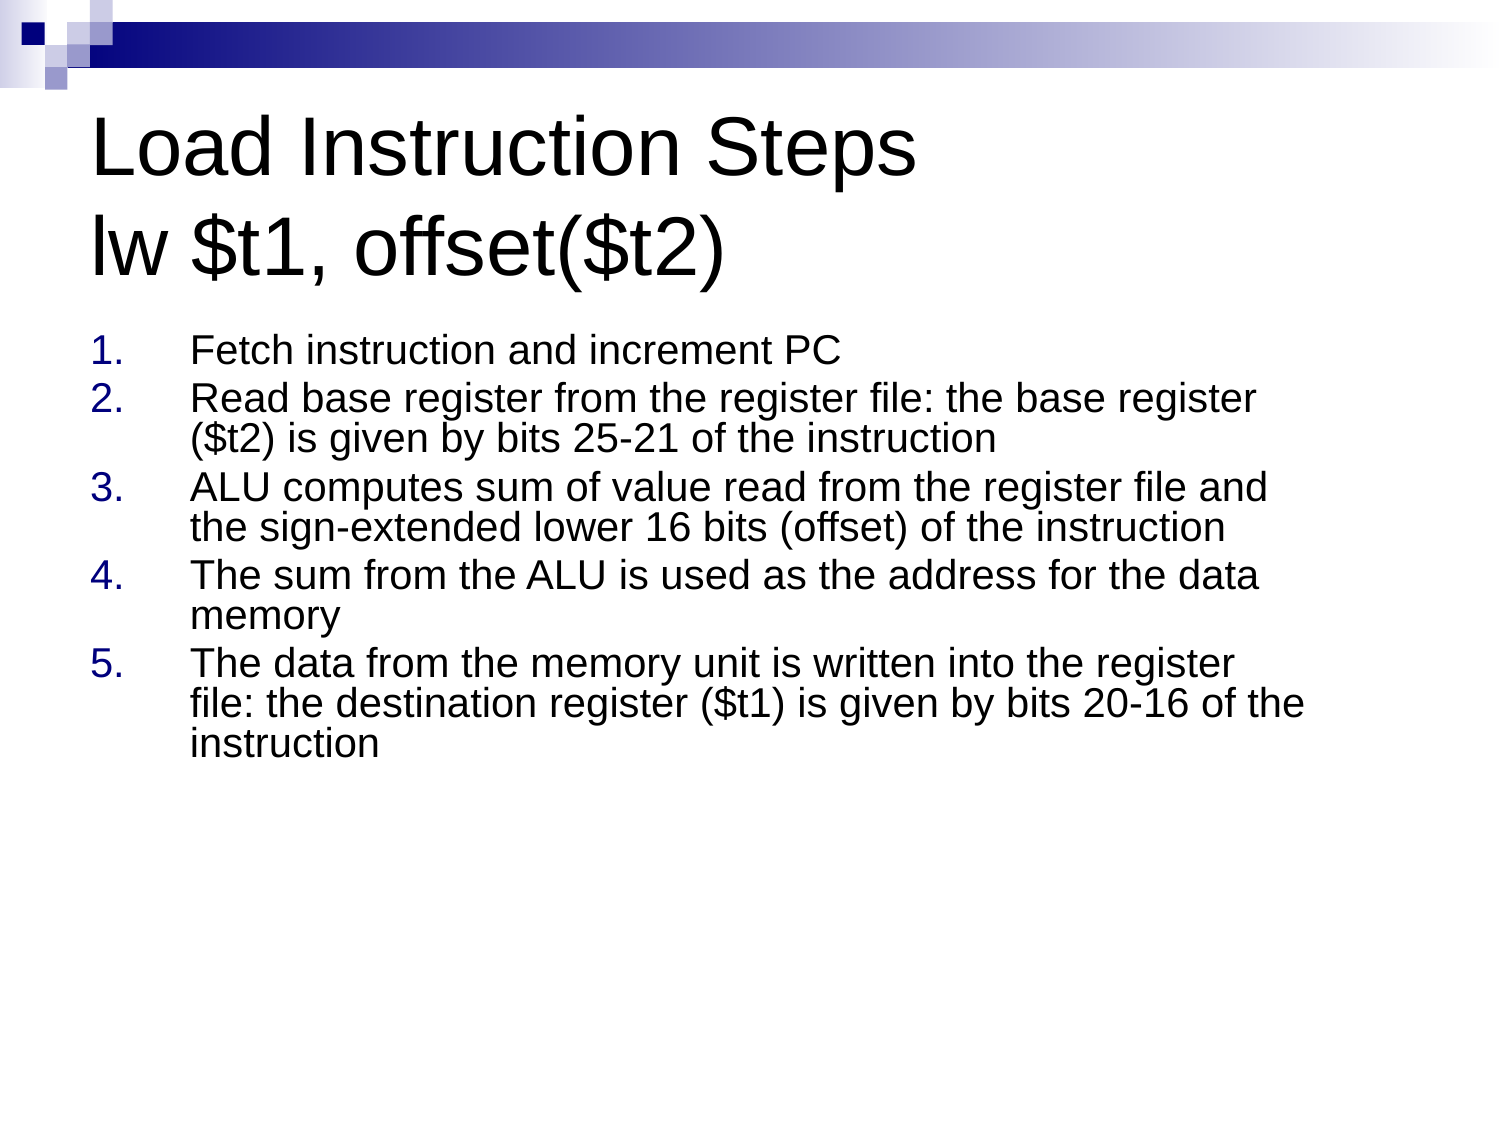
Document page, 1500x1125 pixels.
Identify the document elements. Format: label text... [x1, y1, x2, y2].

list Fetch instruction and increment PC Read base register from the register file: the base register ($t2) is given by bits 25-21 of the instruction ALU computes sum of value read from the register file and the sign-extended lower 16 bits (offset) of the instruction The sum from the ALU is used as the address for the data memory The data from the memory unit is written into the register file: the destination register ($t1) is given by bits 20-16 of the instruction [75, 324, 1326, 963]
title Load Instruction Steps lw $t1, offset($t2) [75, 75, 1425, 300]
